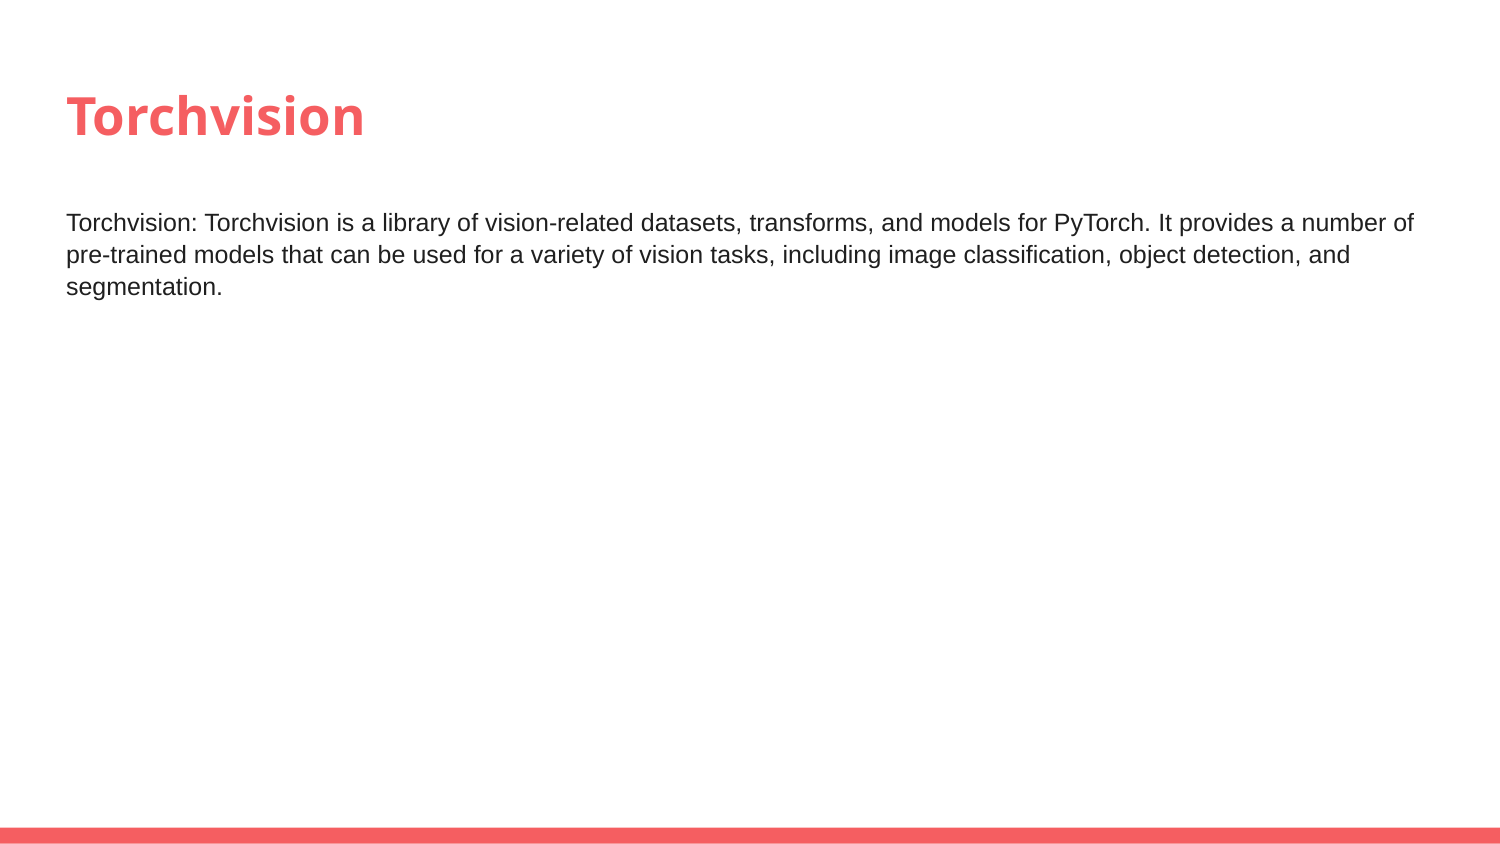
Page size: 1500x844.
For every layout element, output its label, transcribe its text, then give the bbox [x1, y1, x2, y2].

title Torchvision [51, 64, 1449, 167]
list Torchvision: Torchvision is a library of vision-related datasets, transforms, and models for PyTorch. It provides a number of pre-trained models that can be used for a variety of vision tasks, including image classification, object detection, and segmentation. [51, 189, 1449, 750]
